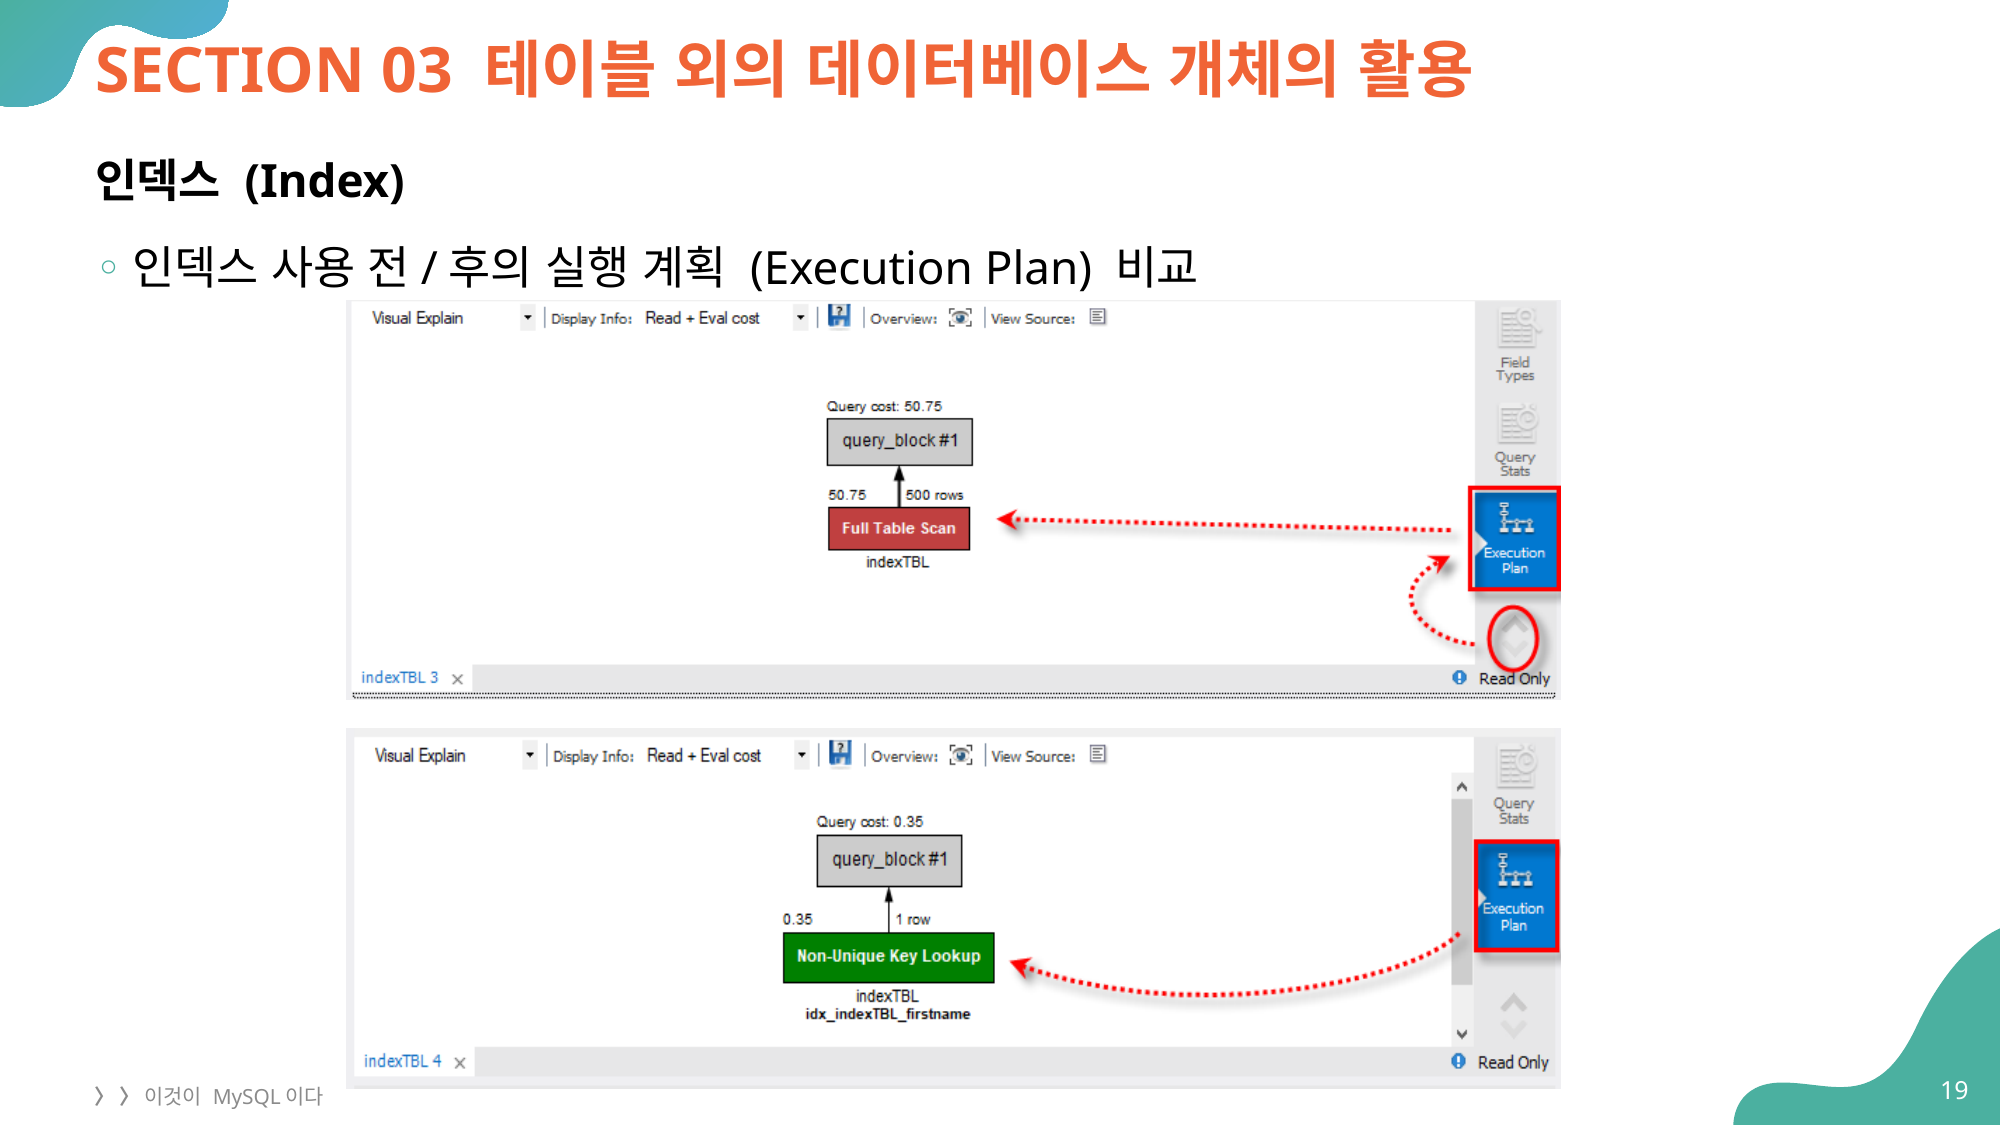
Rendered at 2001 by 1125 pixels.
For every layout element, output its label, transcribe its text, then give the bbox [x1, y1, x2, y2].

list 인덱스 (Index) 인덱스 사용 전/후의 실행 계획 (Execution Plan) 비교 [79, 133, 1931, 1066]
picture [346, 728, 1561, 1089]
slide_number 19 [1917, 1061, 1984, 1122]
title SECTION 03 테이블 외의 데이터베이스 개체의 활용 [79, 17, 1931, 128]
footer 〉 〉 이것이 MySQL이다 [79, 1078, 755, 1114]
picture [346, 300, 1561, 700]
